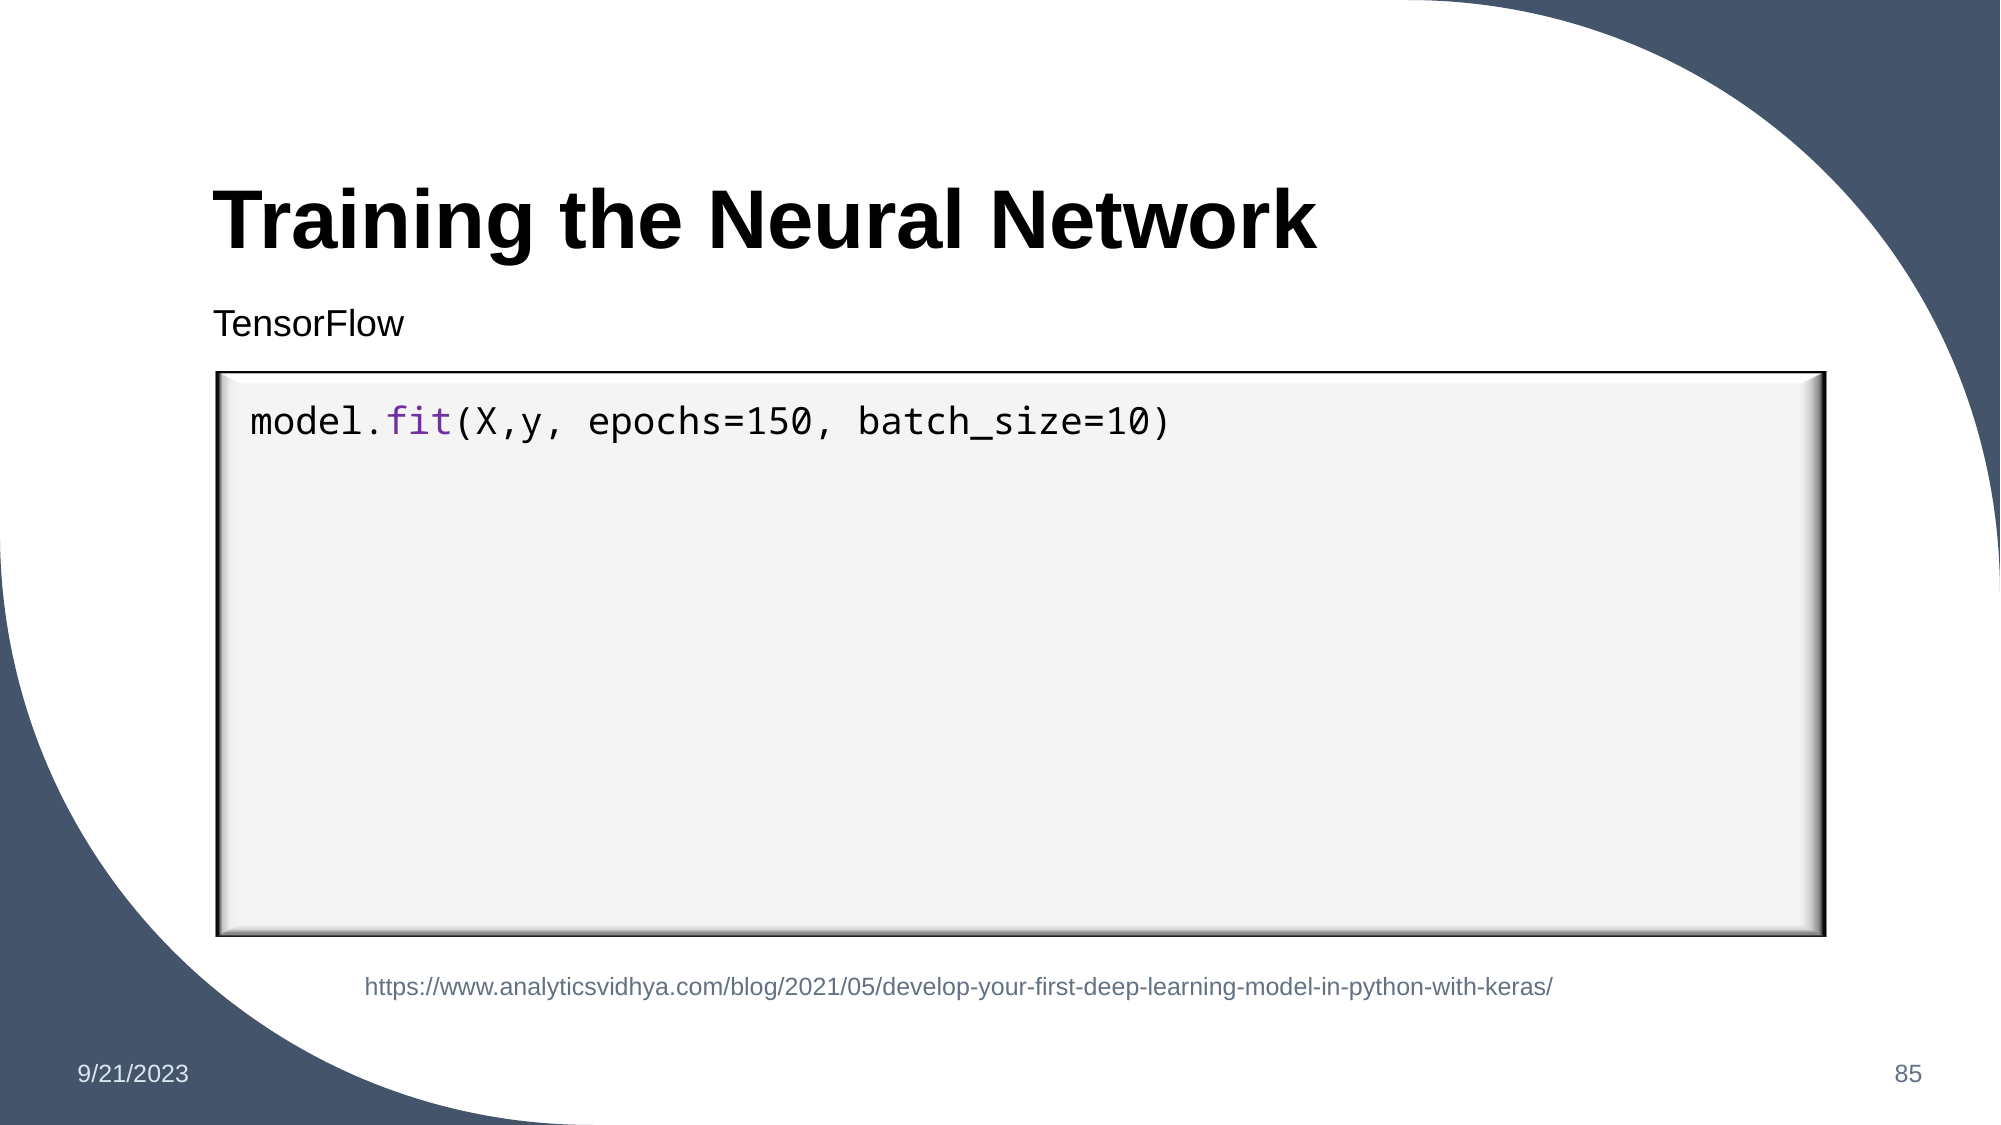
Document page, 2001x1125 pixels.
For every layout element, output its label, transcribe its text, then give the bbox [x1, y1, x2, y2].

slide_number ‹#› [1665, 1042, 1938, 1103]
picture [211, 369, 1831, 939]
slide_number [62, 1042, 342, 1103]
title Training the Neural Network [197, 57, 1803, 275]
text_box TensorFlow [197, 291, 784, 352]
footer https://www.analyticsvidhya.com/blog/2021/05/develop-your-first-deep-learning-model-in-python-with-keras/ [313, 955, 1608, 1016]
